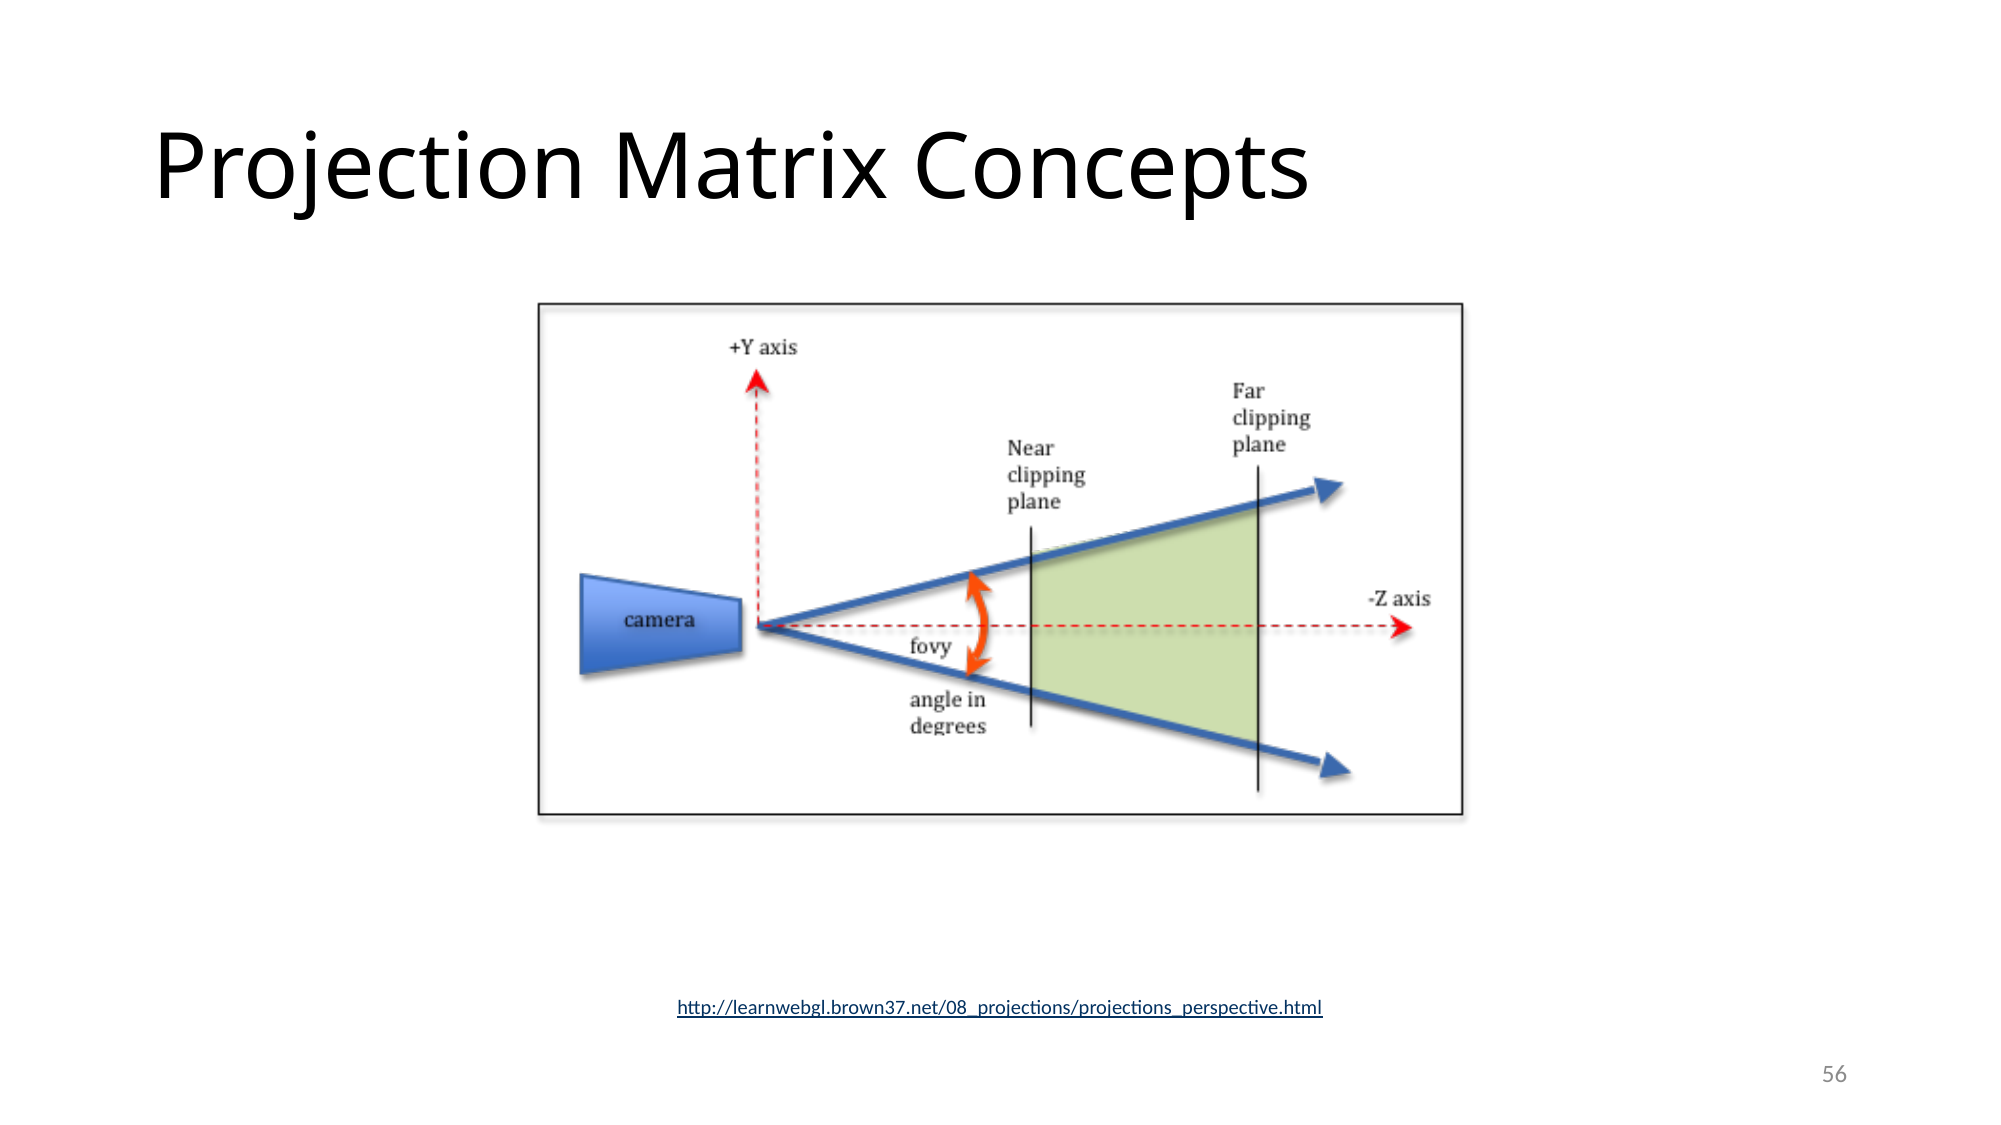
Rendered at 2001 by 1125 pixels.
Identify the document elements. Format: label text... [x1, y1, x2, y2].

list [523, 292, 1477, 831]
list http://learnwebgl.brown37.net/08_projections/projections_perspective.html [137, 989, 1863, 1028]
title Projection Matrix Concepts [137, 59, 1863, 278]
slide_number 56 [1412, 1042, 1863, 1103]
